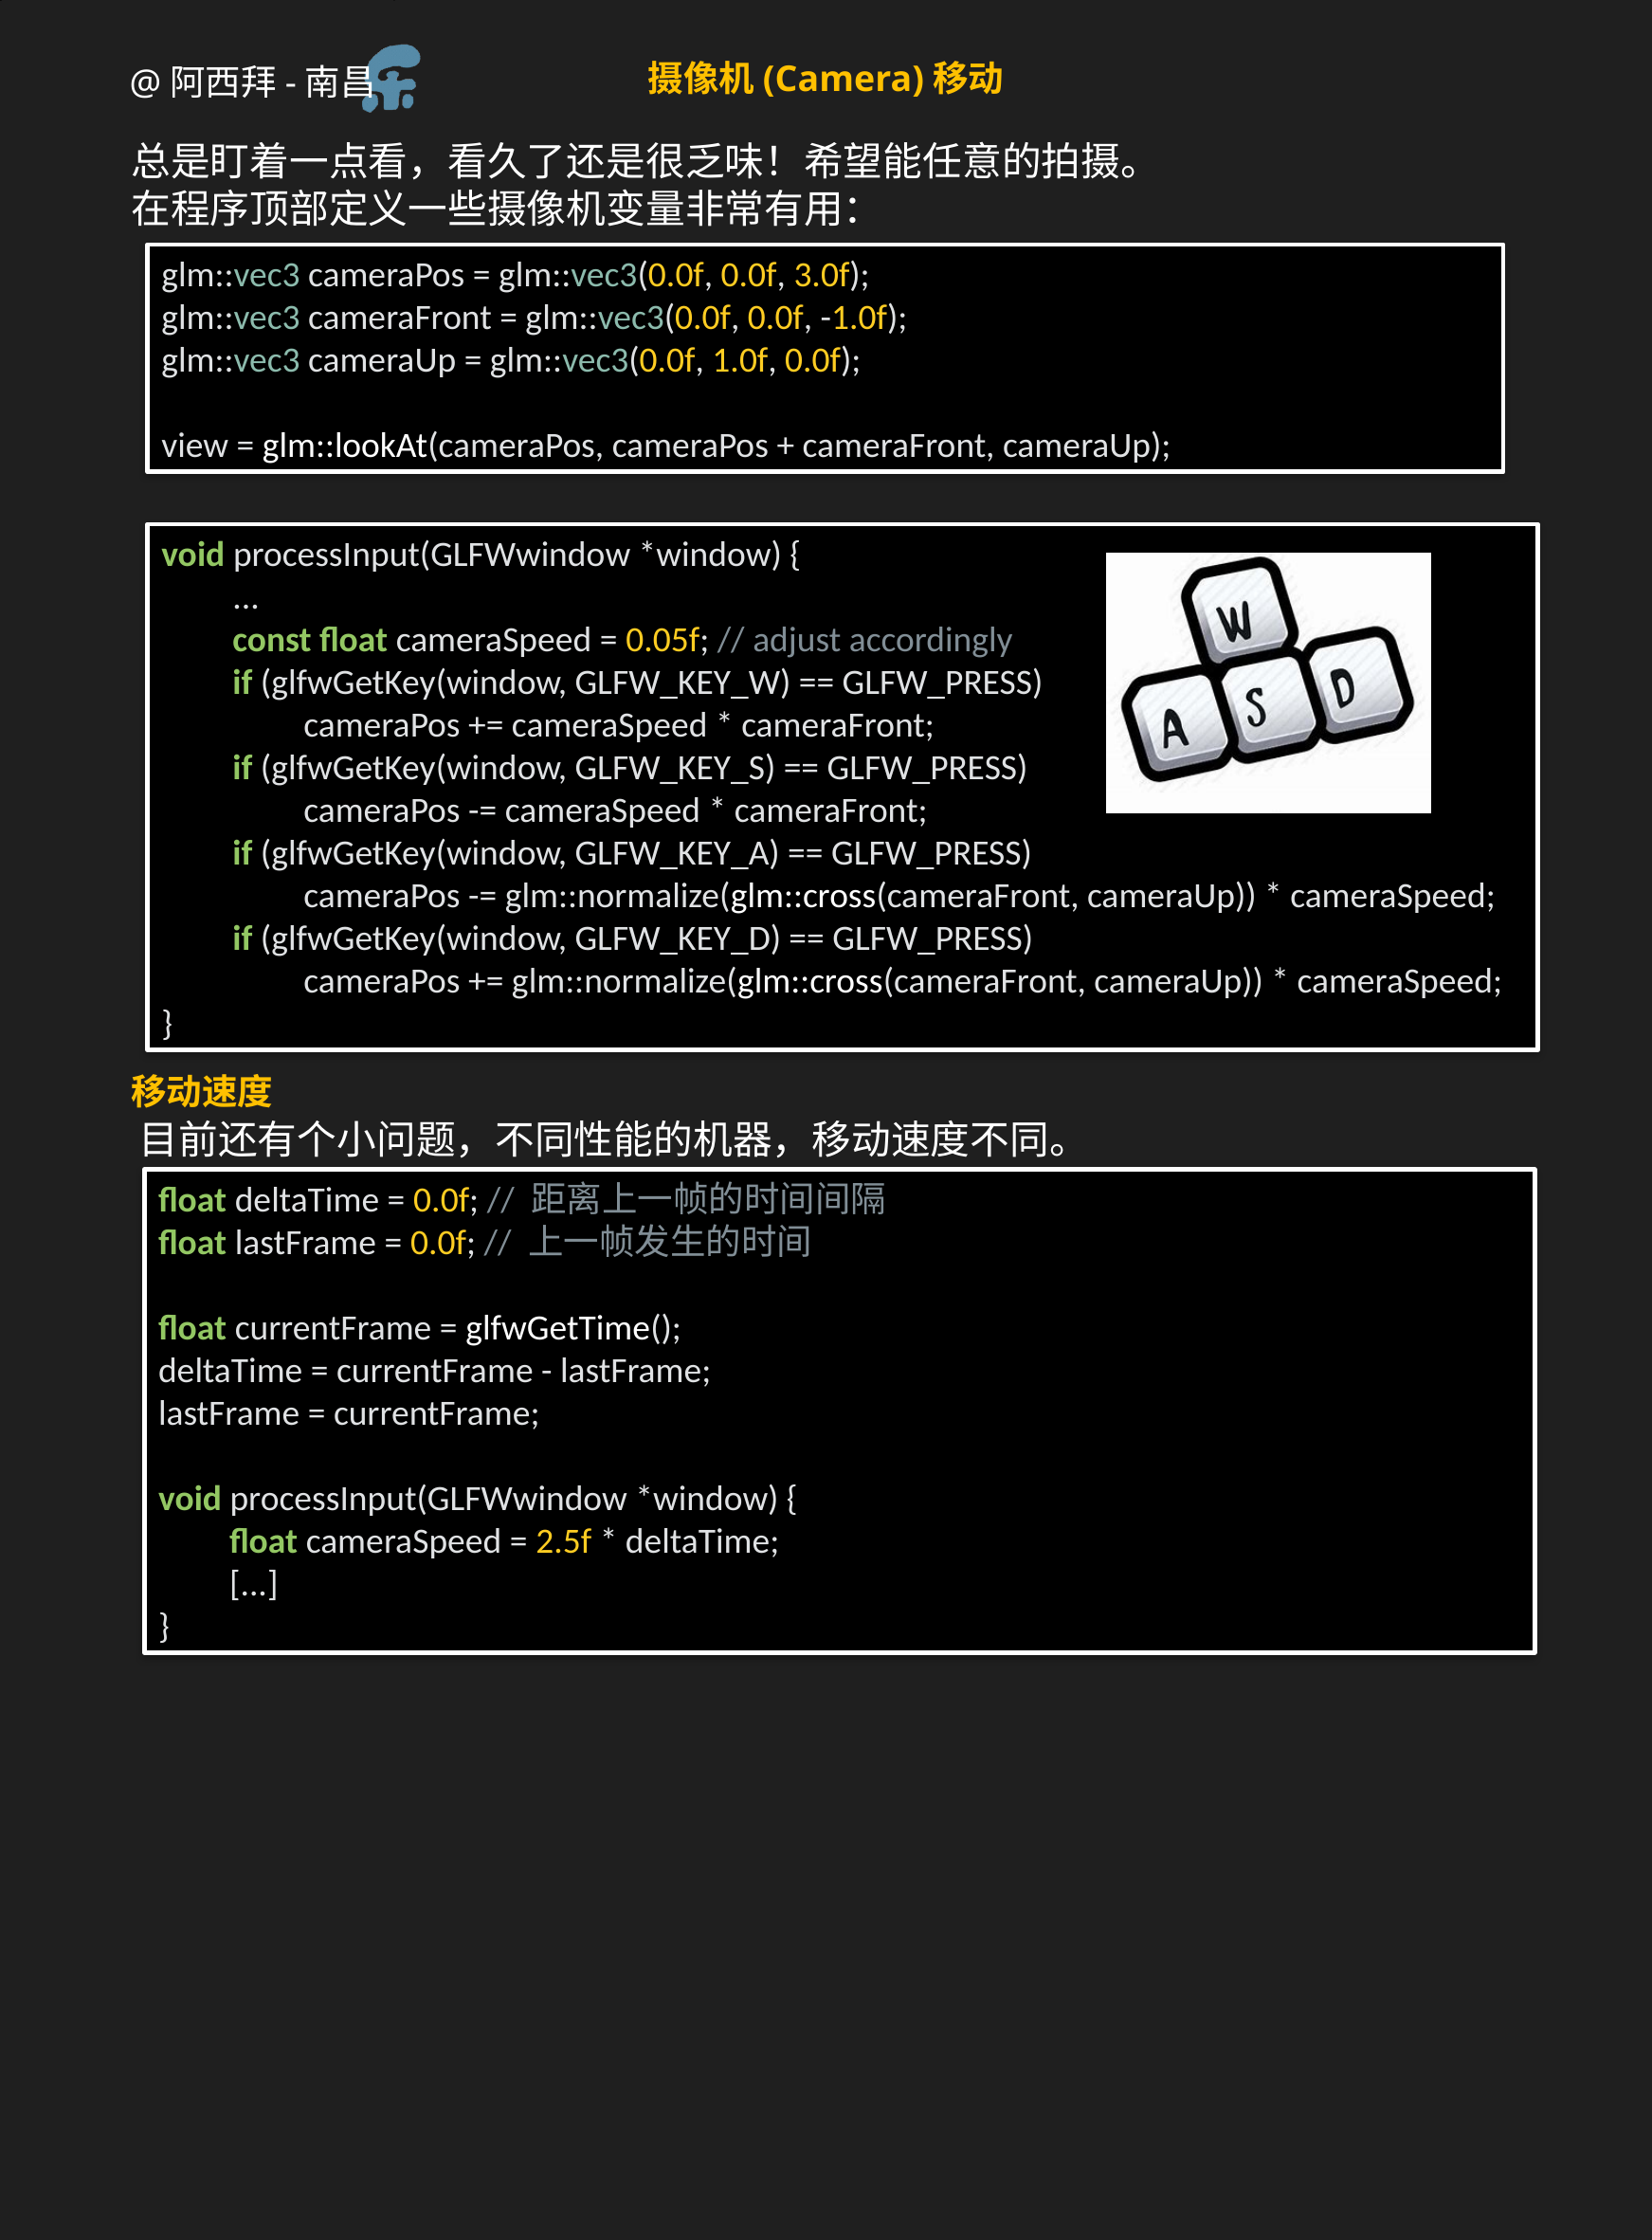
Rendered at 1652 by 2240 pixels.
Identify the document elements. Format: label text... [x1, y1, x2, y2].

text_box 目前还有个小问题，不同性能的机器，移动速度不同。 [124, 1107, 1103, 1169]
text_box float deltaTime = 0.0f; // 距离上一帧的时间间隔 float lastFrame = 0.0f; // 上一帧发生的时间 float currentFrame = glfwGetTime(); deltaTime = currentFrame - lastFrame; lastFrame = currentFrame; void processInput(GLFWwindow *window) { float cameraSpeed = 2.5f * deltaTime; [...] } [142, 1167, 1537, 1655]
text_box void processInput(GLFWwindow *window) { ... const float cameraSpeed = 0.05f; // adjust accordingly if (glfwGetKey(window, GLFW_KEY_W) == GLFW_PRESS) cameraPos += cameraSpeed * cameraFront; if (glfwGetKey(window, GLFW_KEY_S) == GLFW_PRESS) cameraPos -= cameraSpeed * cameraFront; if (glfwGetKey(window, GLFW_KEY_A) == GLFW_PRESS) cameraPos -= glm::normalize(glm::cross(cameraFront, cameraUp)) * cameraSpeed; if (glfwGetKey(window, GLFW_KEY_D) == GLFW_PRESS) cameraPos += glm::normalize(glm::cross(cameraFront, cameraUp)) * cameraSpeed; } [145, 522, 1540, 1052]
text_box 移动速度 [117, 1062, 943, 1120]
text_box 总是盯着一点看，看久了还是很乏味！希望能任意的拍摄。 在程序顶部定义一些摄像机变量非常有用： [117, 129, 1567, 239]
text_box 摄像机(Camera)移动 [412, 48, 1240, 106]
text_box glm::vec3 cameraPos = glm::vec3(0.0f, 0.0f, 3.0f); glm::vec3 cameraFront = glm::vec3(0.0f, 0.0f, -1.0f); glm::vec3 cameraUp = glm::vec3(0.0f, 1.0f, 0.0f); view = glm::lookAt(cameraPos, cameraPos + cameraFront, cameraUp); [145, 243, 1505, 474]
picture [0, 0, 1652, 2240]
